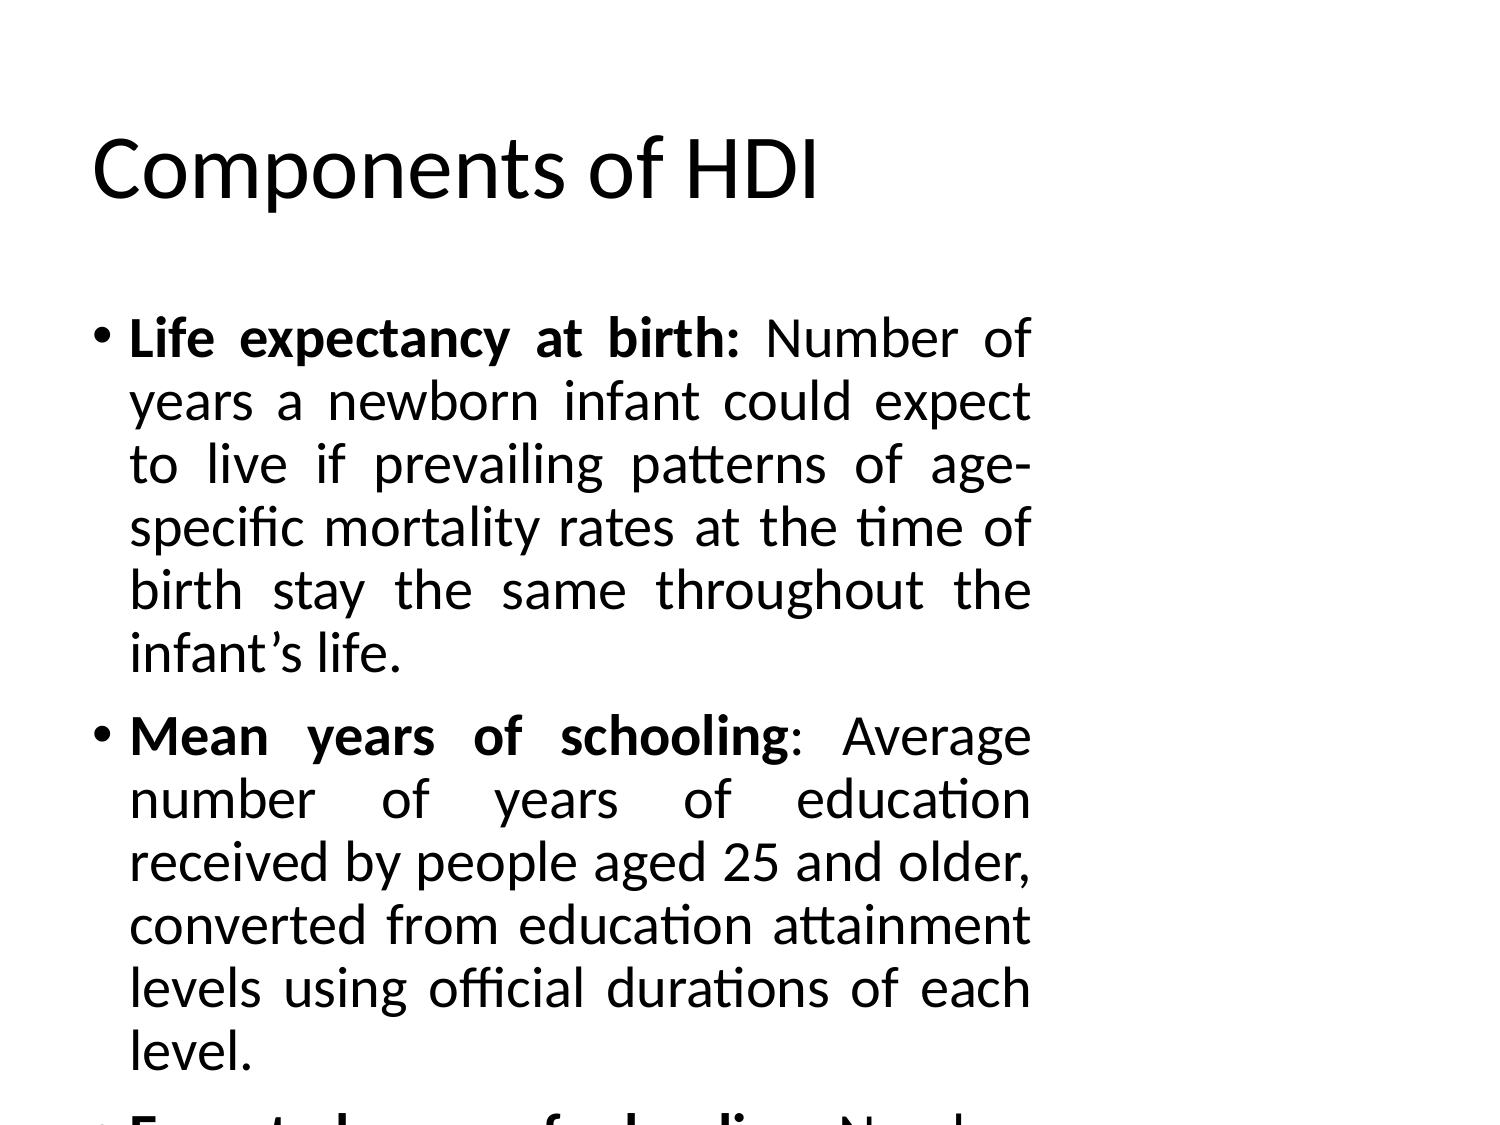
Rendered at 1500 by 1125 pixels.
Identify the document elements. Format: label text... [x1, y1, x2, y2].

list Life expectancy at birth: Number of years a newborn infant could expect to live if prevailing patterns of age-specific mortality rates at the time of birth stay the same throughout the infant’s life. Mean years of schooling: Average number of years of education received by people aged 25 and older, converted from education attainment levels using official durations of each level. Expected years of schooling: Number of years of schooling that a child of school entrance age can expect to receive if prevailing patterns of age-specific enrolment rates persist throughout the child’s life. [77, 299, 1048, 1014]
title Components of HDI [77, 59, 1048, 278]
